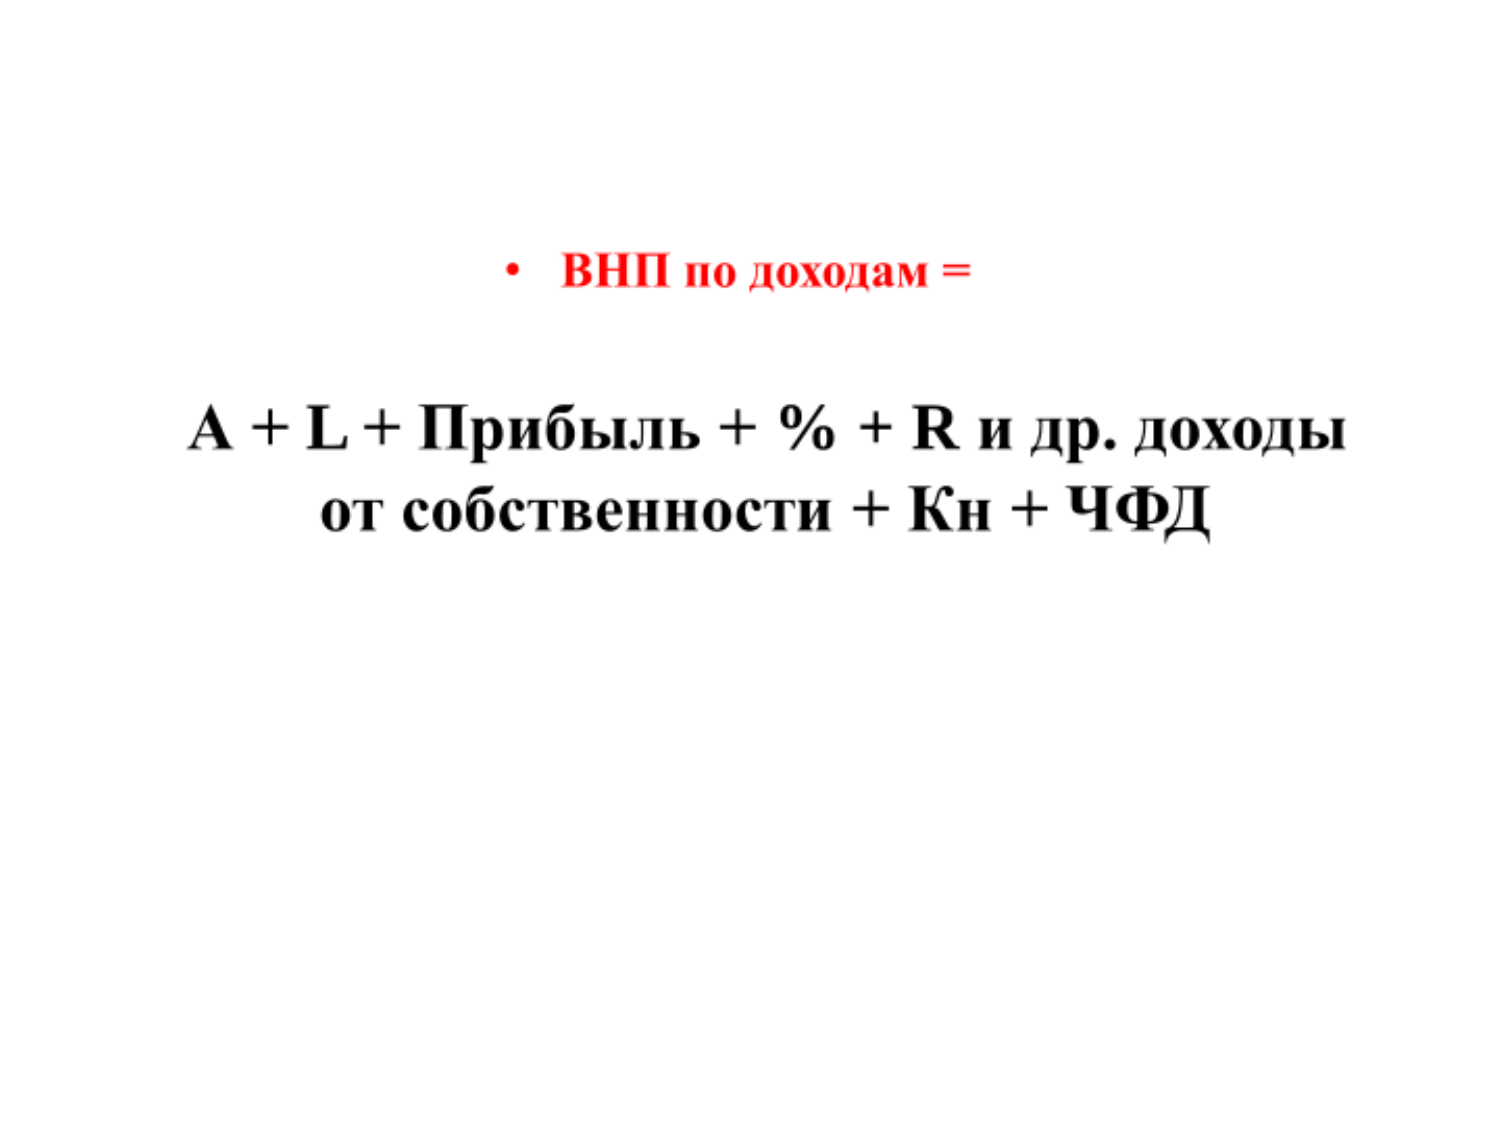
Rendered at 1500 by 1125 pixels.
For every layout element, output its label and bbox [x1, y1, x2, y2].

picture [0, 140, 1500, 985]
